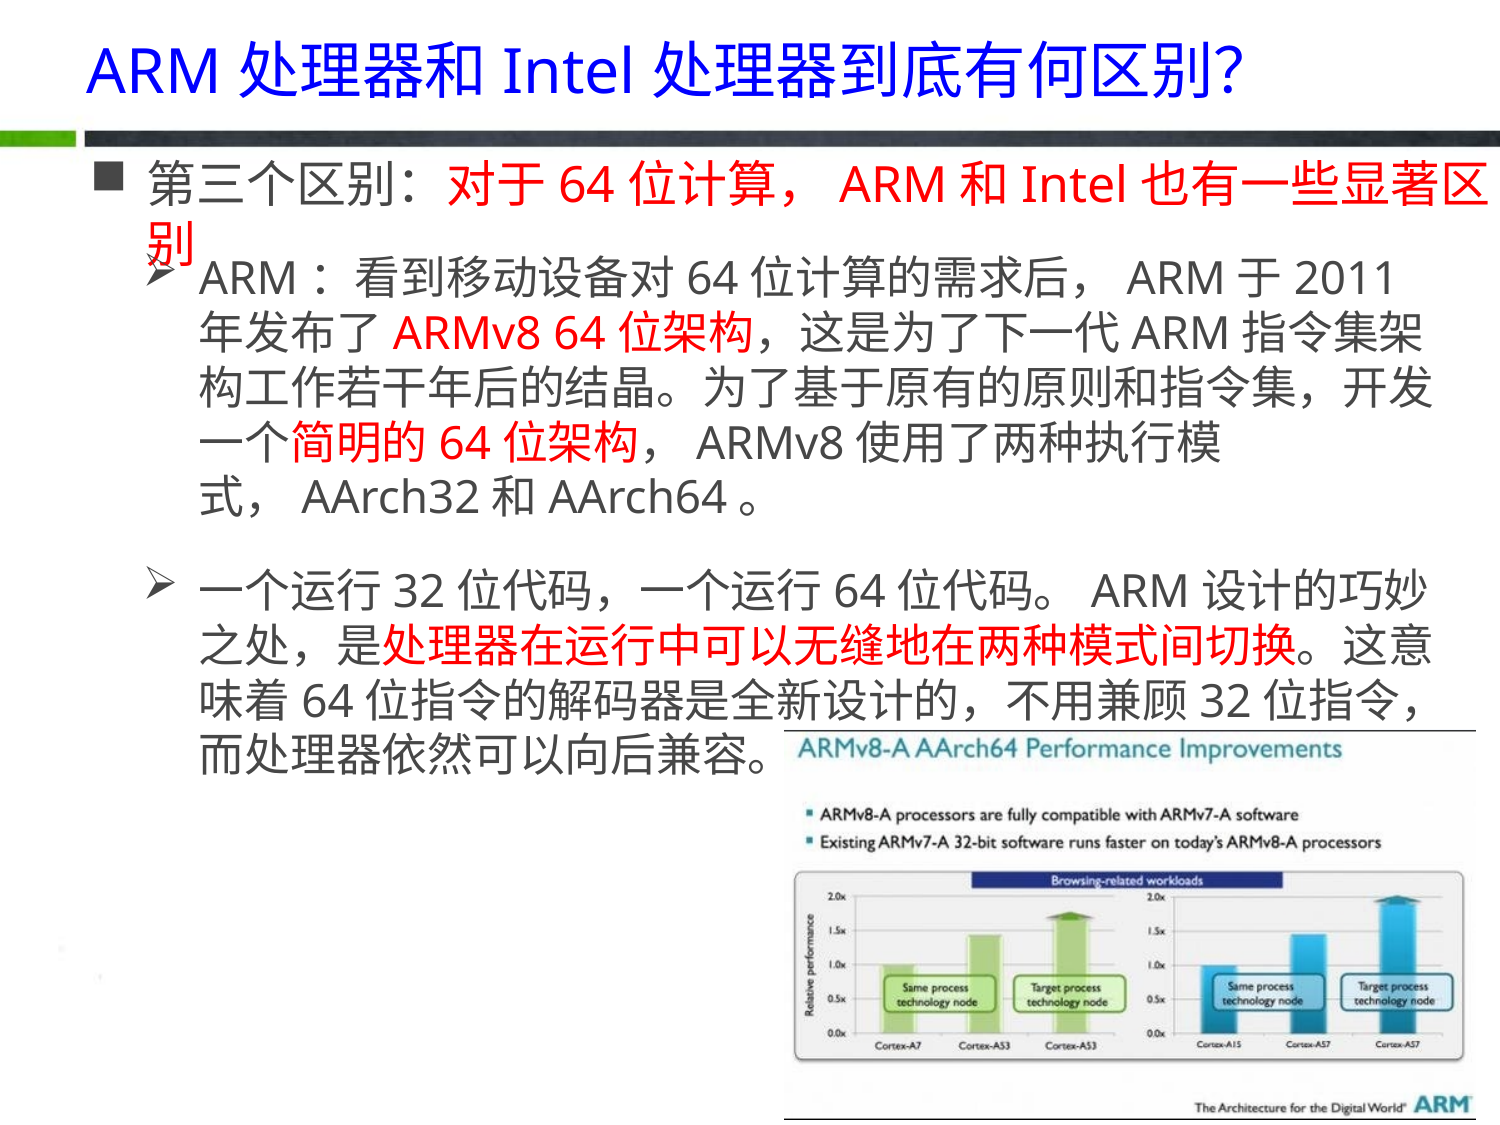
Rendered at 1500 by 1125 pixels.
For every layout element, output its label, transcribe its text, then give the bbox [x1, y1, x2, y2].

list 第三个区别：对于64位计算，ARM和Intel也有一些显著区别 [75, 144, 1500, 318]
text_box ARM：看到移动设备对64位计算的需求后，ARM于2011年发布了ARMv8 64位架构，这是为了下一代ARM指令集架构工作若干年后的结晶。为了基于原有的原则和指令集，开发一个简明的64位架构，ARMv8使用了两种执行模式，AArch32和AArch64。 一个运行32位代码，一个运行64位代码。ARM设计的巧妙之处，是处理器在运行中可以无缝地在两种模式间切换。这意味着64位指令的解码器是全新设计的，不用兼顾32位指令，而处理器依然可以向后兼容。 [127, 241, 1450, 967]
picture [0, 0, 1500, 1125]
title ARM处理器和Intel处理器到底有何区别？ [71, 12, 1450, 125]
